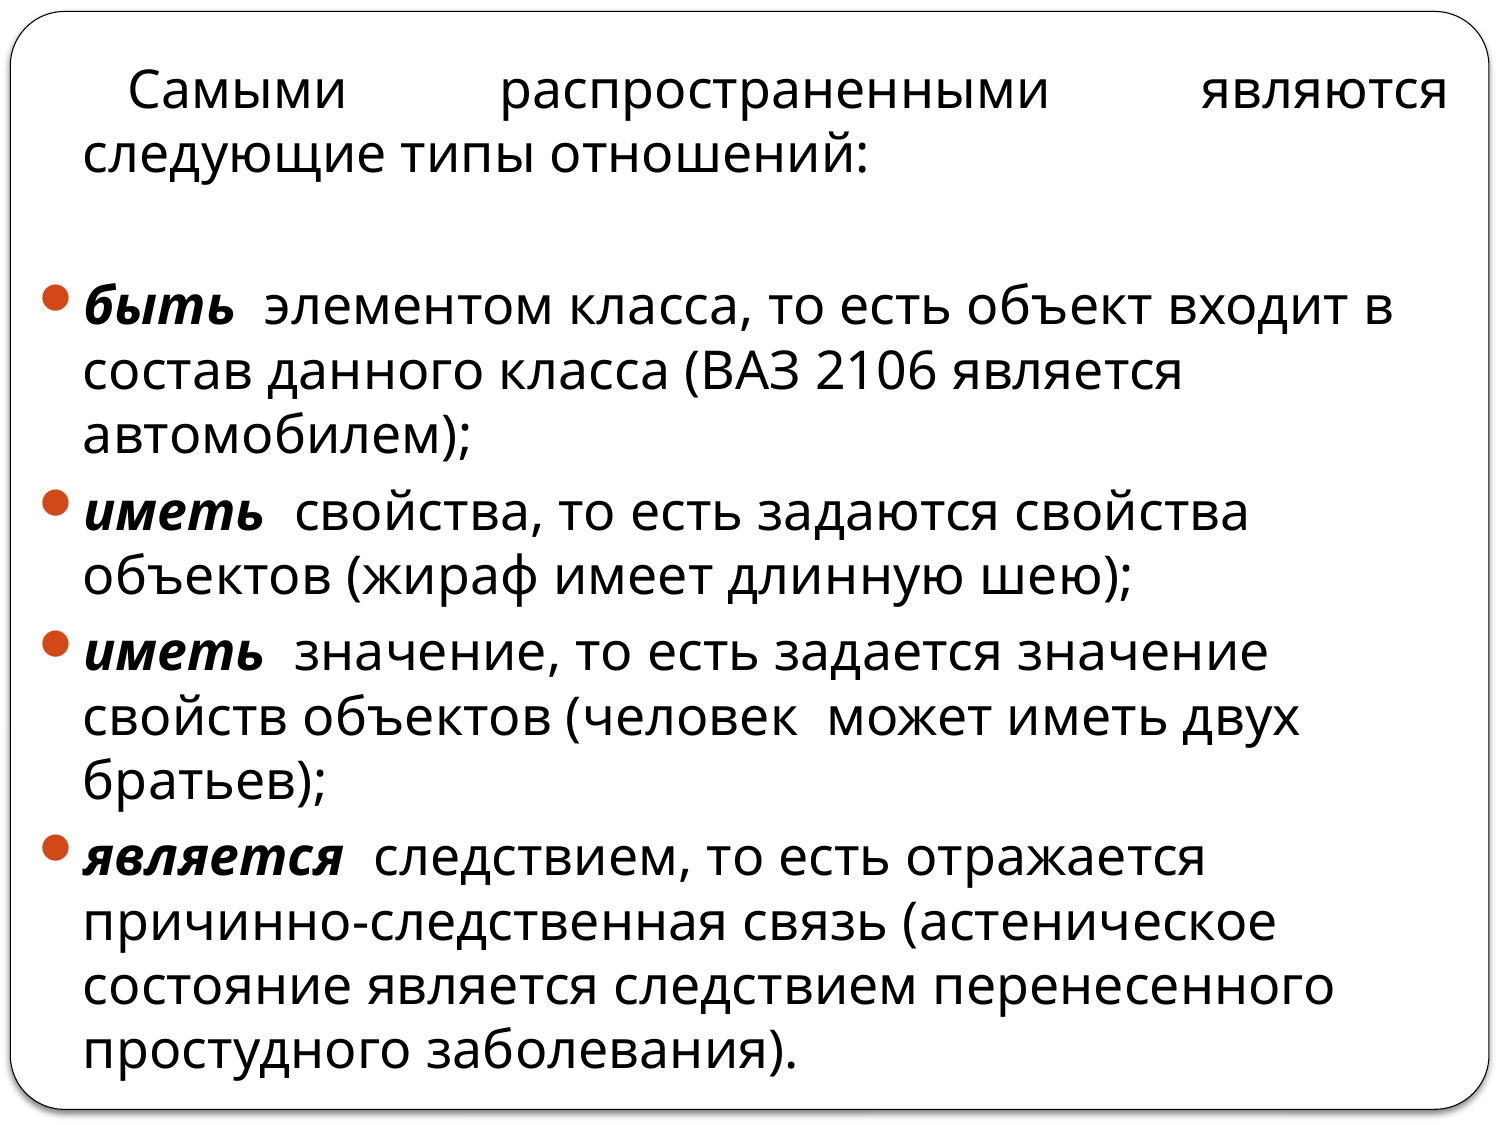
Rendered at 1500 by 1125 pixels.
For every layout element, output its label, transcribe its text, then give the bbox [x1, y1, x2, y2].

list Самыми распространенными являются следующие типы отношений: быть элементом класса, то есть объект входит в состав данного класса (ВАЗ 2106 является автомобилем); иметь свойства, то есть задаются свойства объектов (жираф имеет длин­ную шею); иметь значение, то есть задается значение свойств объектов (человек может иметь двух братьев); является следствием, то есть отражается причинно-следственная связь (астеническое состояние является следствием перенесенного простудного заболевания). [23, 46, 1465, 1090]
